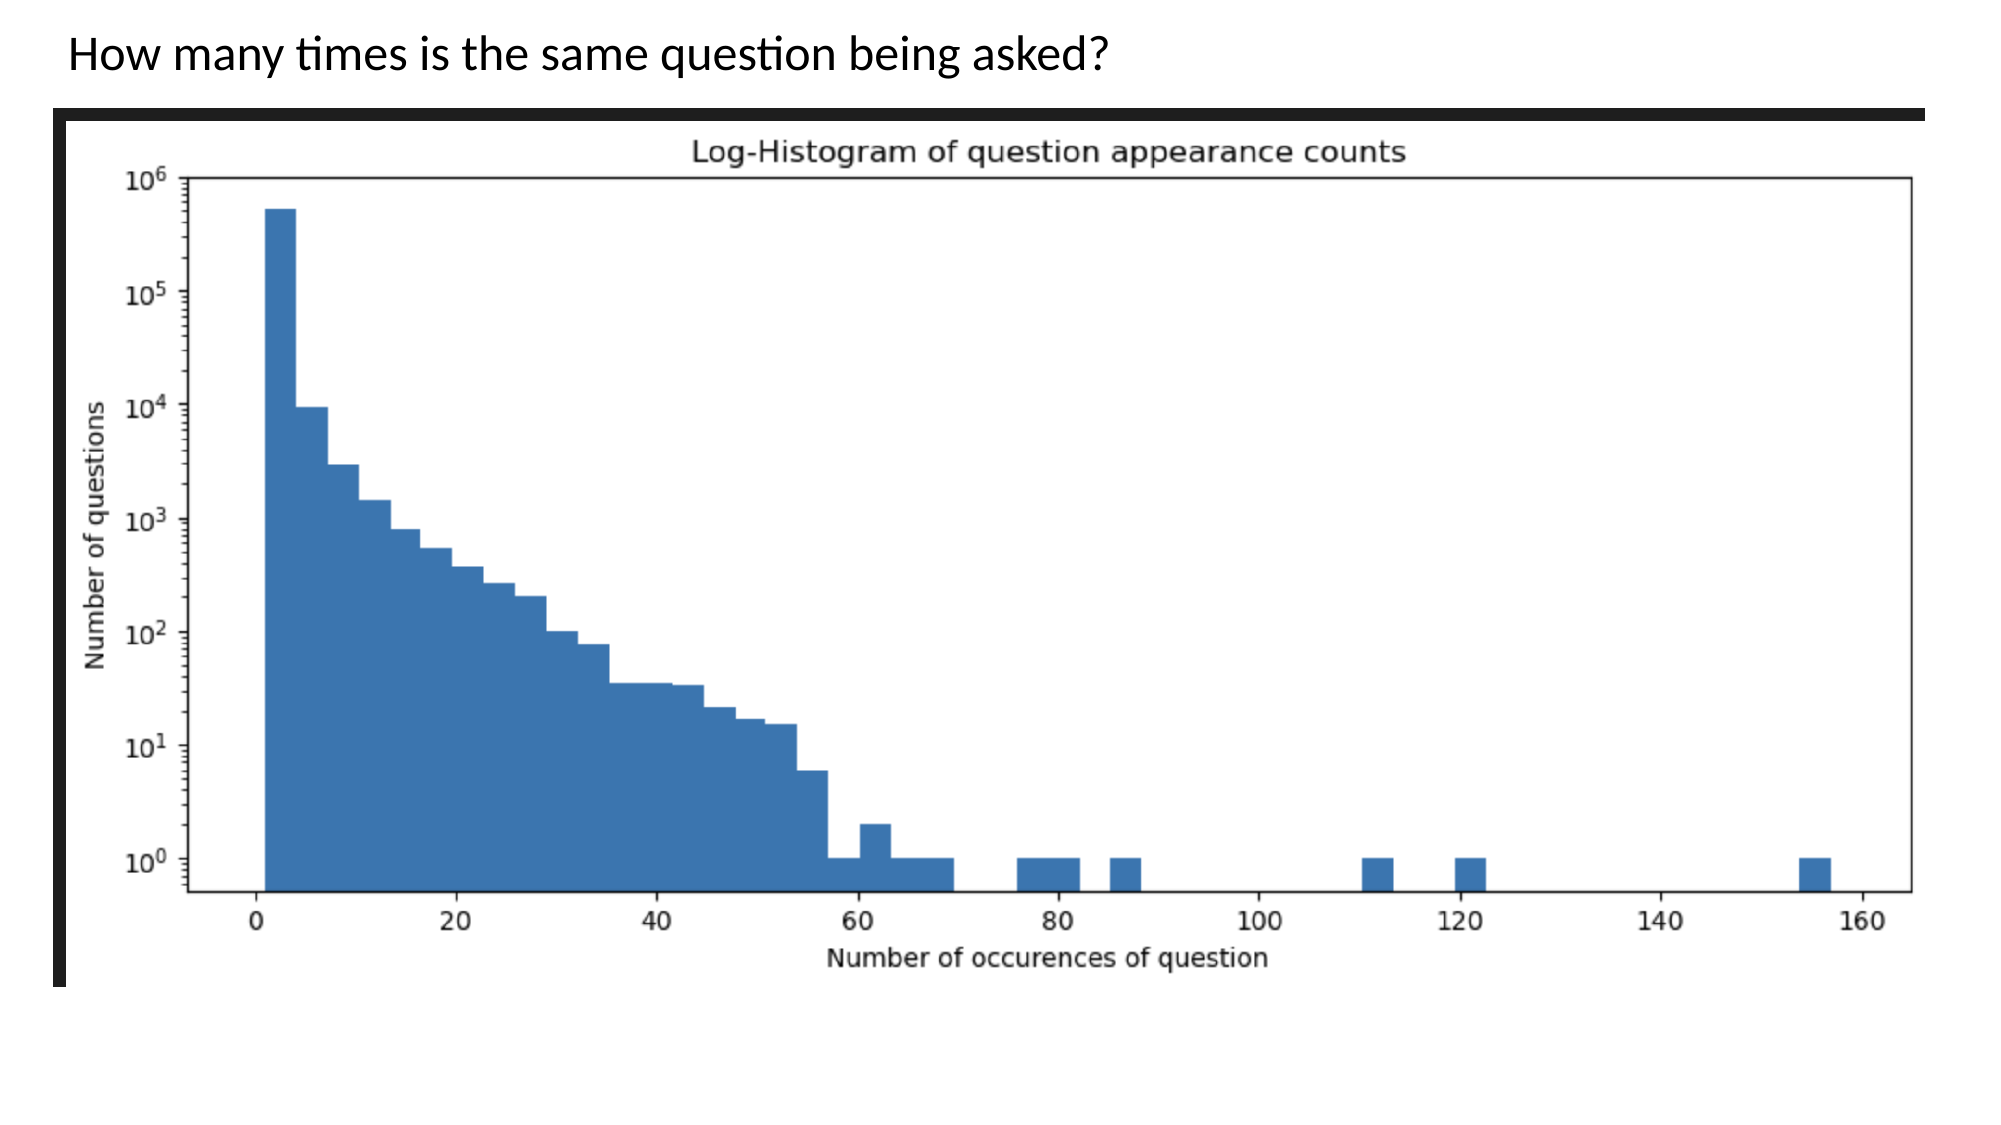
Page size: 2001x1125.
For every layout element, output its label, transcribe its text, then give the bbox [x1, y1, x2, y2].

subtitle How many times is the same question being asked? [53, 19, 1660, 97]
picture [53, 108, 1925, 987]
